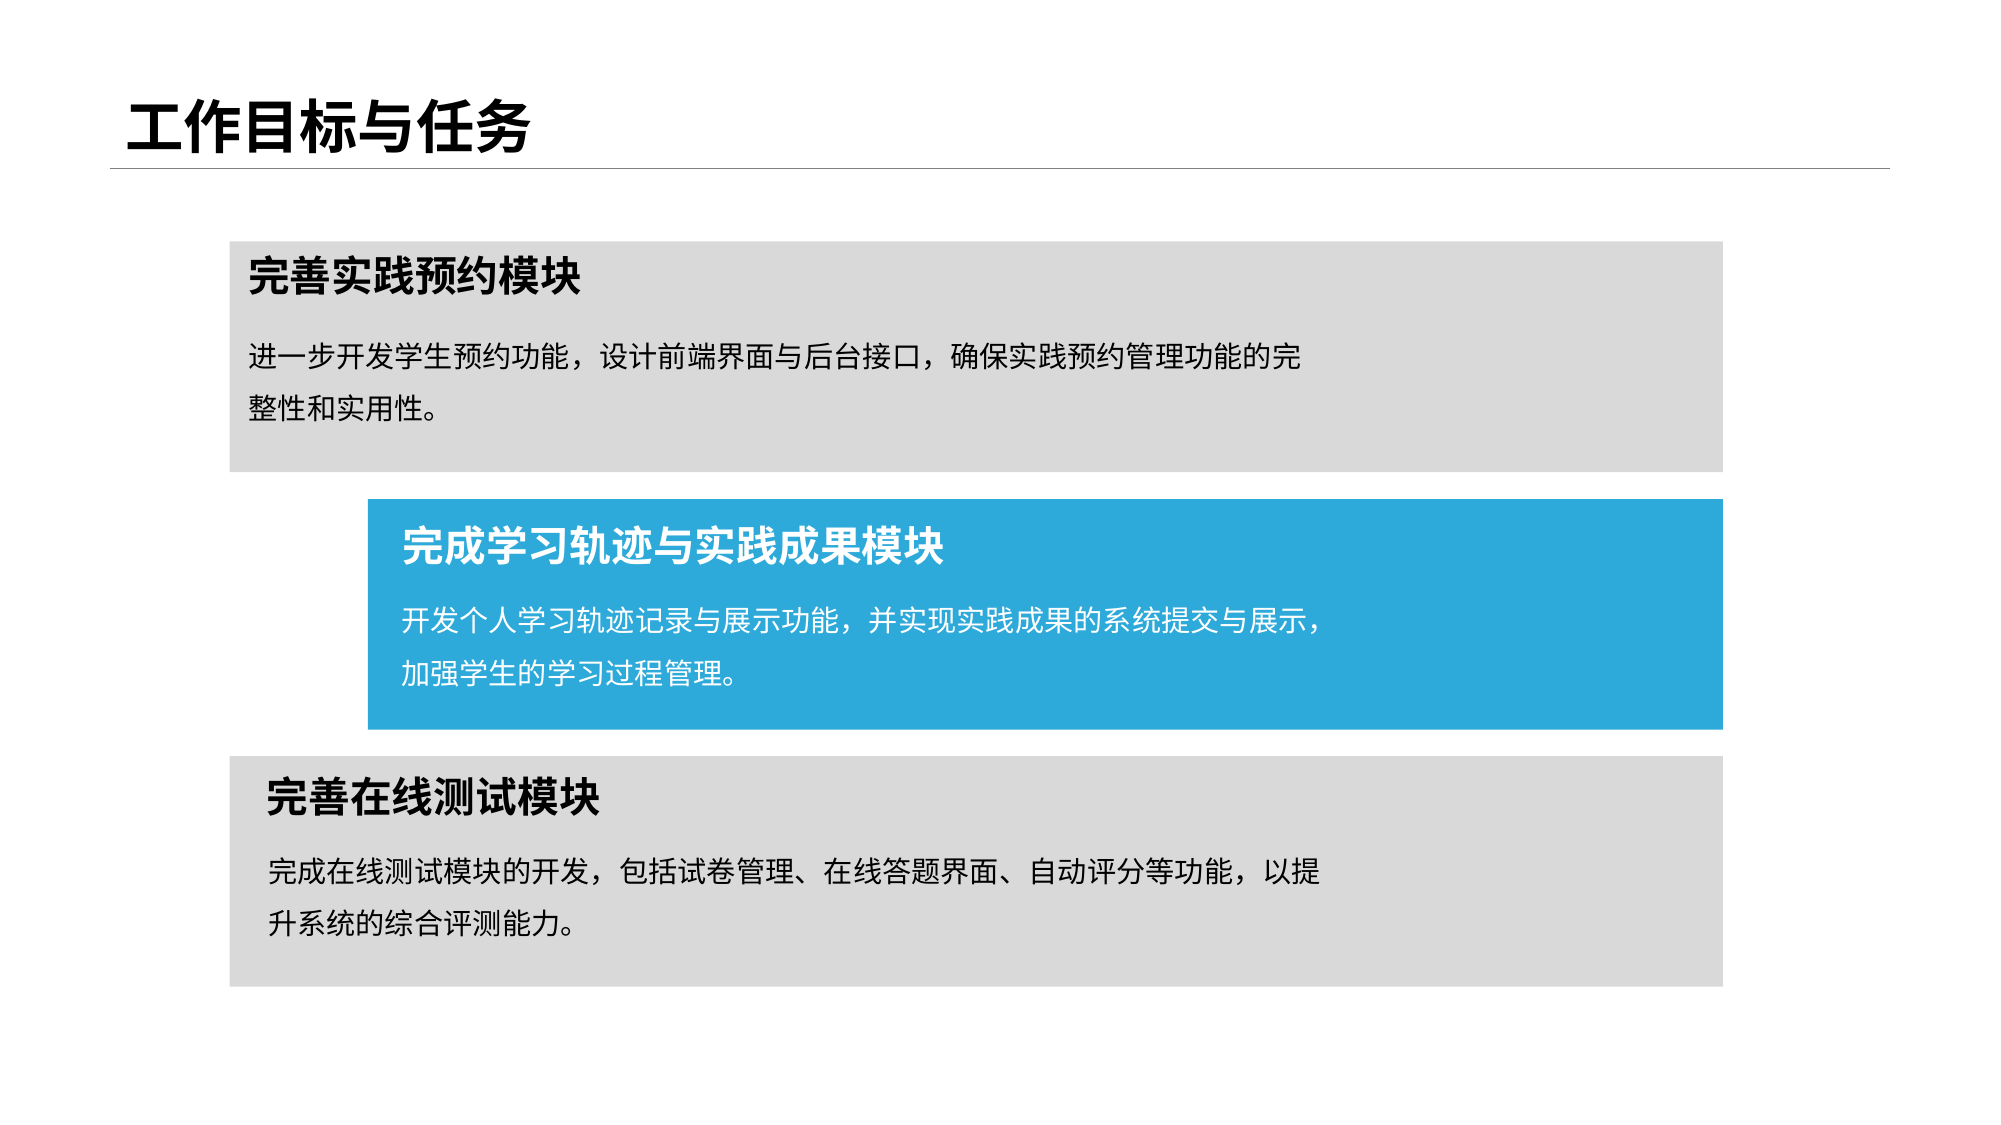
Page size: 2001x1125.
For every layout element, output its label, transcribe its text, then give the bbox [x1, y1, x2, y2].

text_box [367, 499, 1723, 730]
text_box 开发个人学习轨迹记录与展示功能，并实现实践成果的系统提交与展示，加强学生的学习过程管理。 [386, 577, 1350, 698]
text_box 完善实践预约模块 [233, 242, 1335, 308]
text_box 完成学习轨迹与实践成果模块 [387, 512, 1351, 577]
text_box [229, 756, 1723, 987]
text_box 进一步开发学生预约功能，设计前端界面与后台接口，确保实践预约管理功能的完整性和实用性。 [233, 313, 1335, 434]
title 工作目标与任务 [109, 0, 1890, 169]
text_box 完善在线测试模块 [251, 763, 1354, 829]
text_box [229, 241, 1723, 473]
text_box 完成在线测试模块的开发，包括试卷管理、在线答题界面、自动评分等功能，以提升系统的综合评测能力。 [253, 827, 1355, 948]
